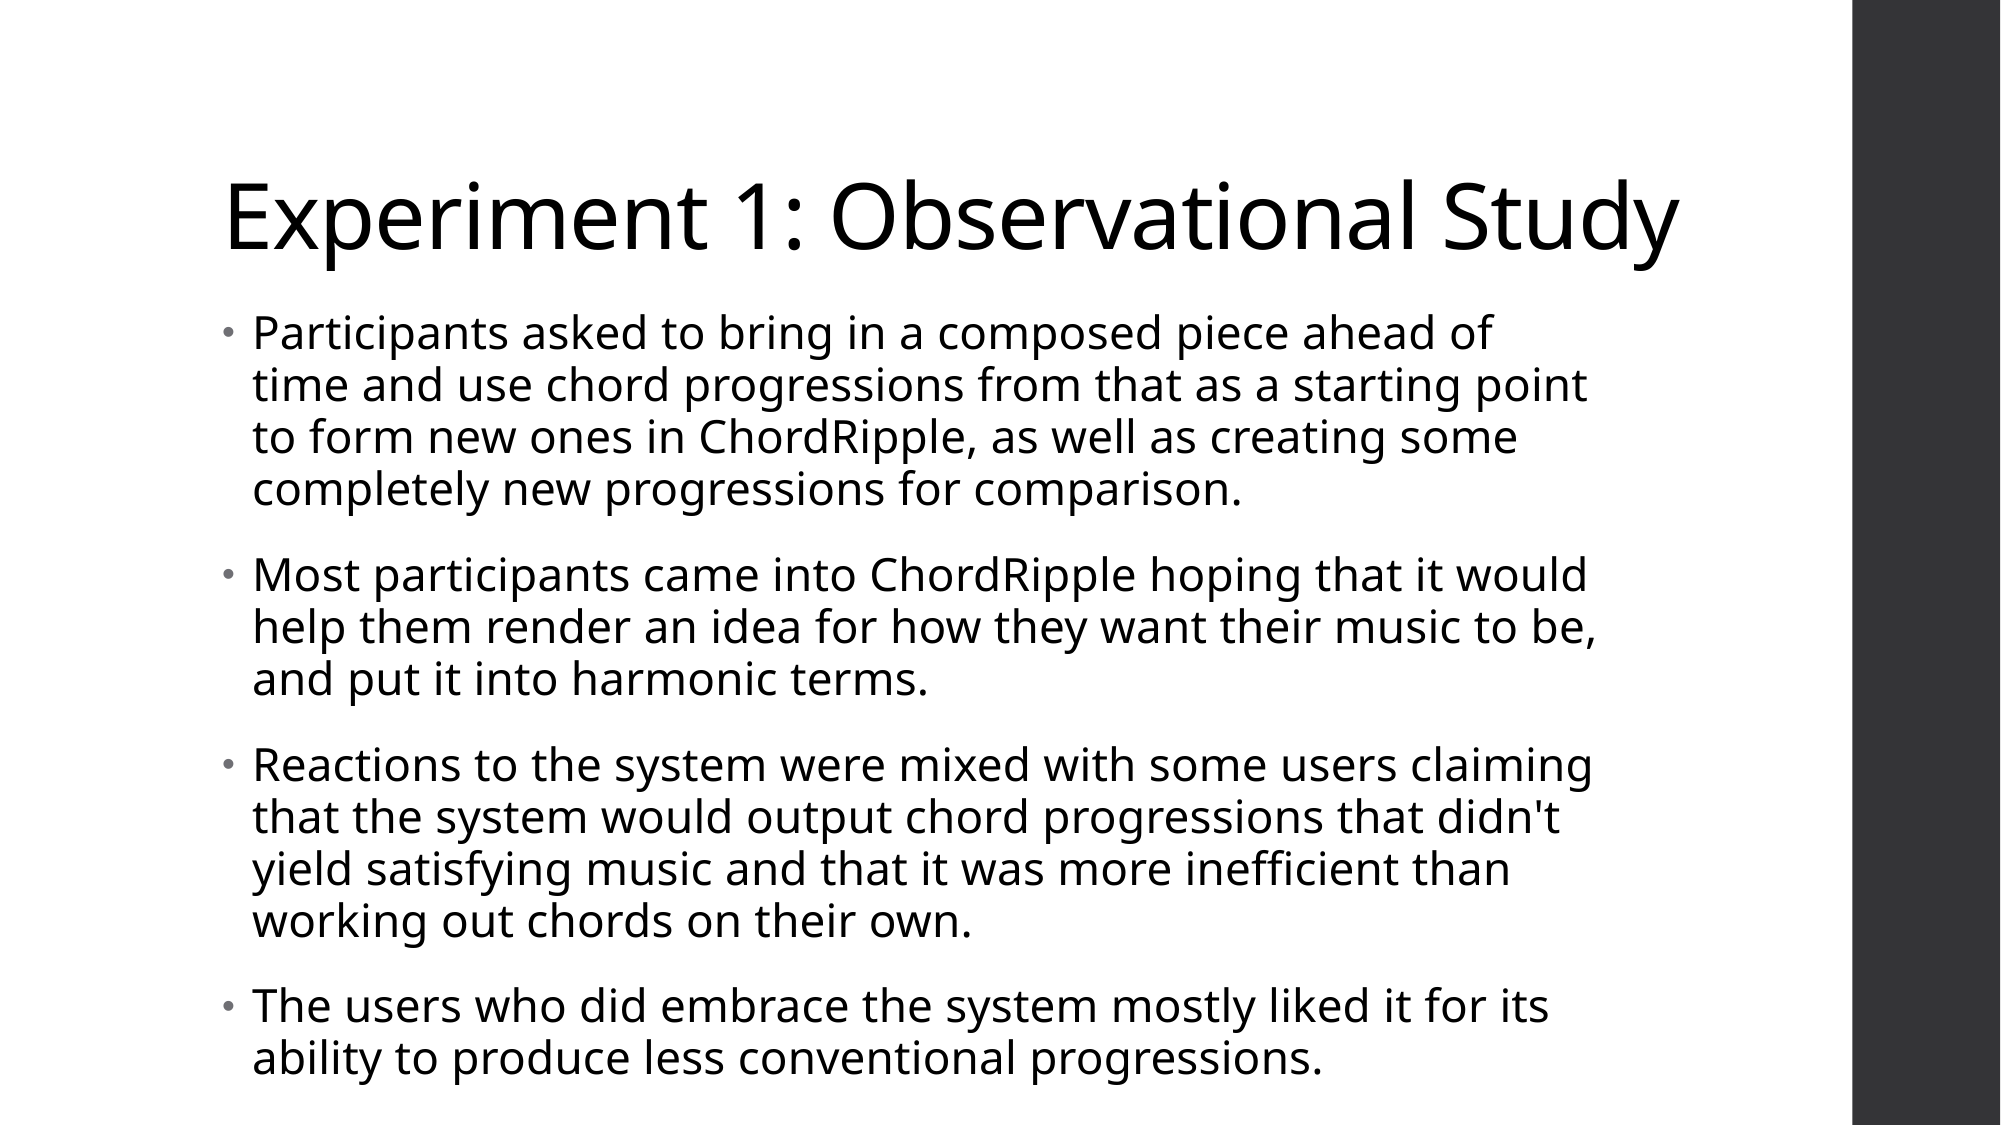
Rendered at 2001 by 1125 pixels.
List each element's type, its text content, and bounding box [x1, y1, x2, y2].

title Experiment 1: Observational Study [206, 60, 1797, 278]
list Participants asked to bring in a composed piece ahead of time and use chord progressions from that as a starting point to form new ones in ChordRipple, as well as creating some completely new progressions for comparison. Most participants came into ChordRipple hoping that it would help them render an idea for how they want their music to be, and put it into harmonic terms. Reactions to the system were mixed with some users claiming that the system would output chord progressions that didn't yield satisfying music and that it was more inefficient than working out chords on their own. The users who did embrace the system mostly liked it for its ability to produce less conventional progressions. [206, 299, 1617, 1114]
